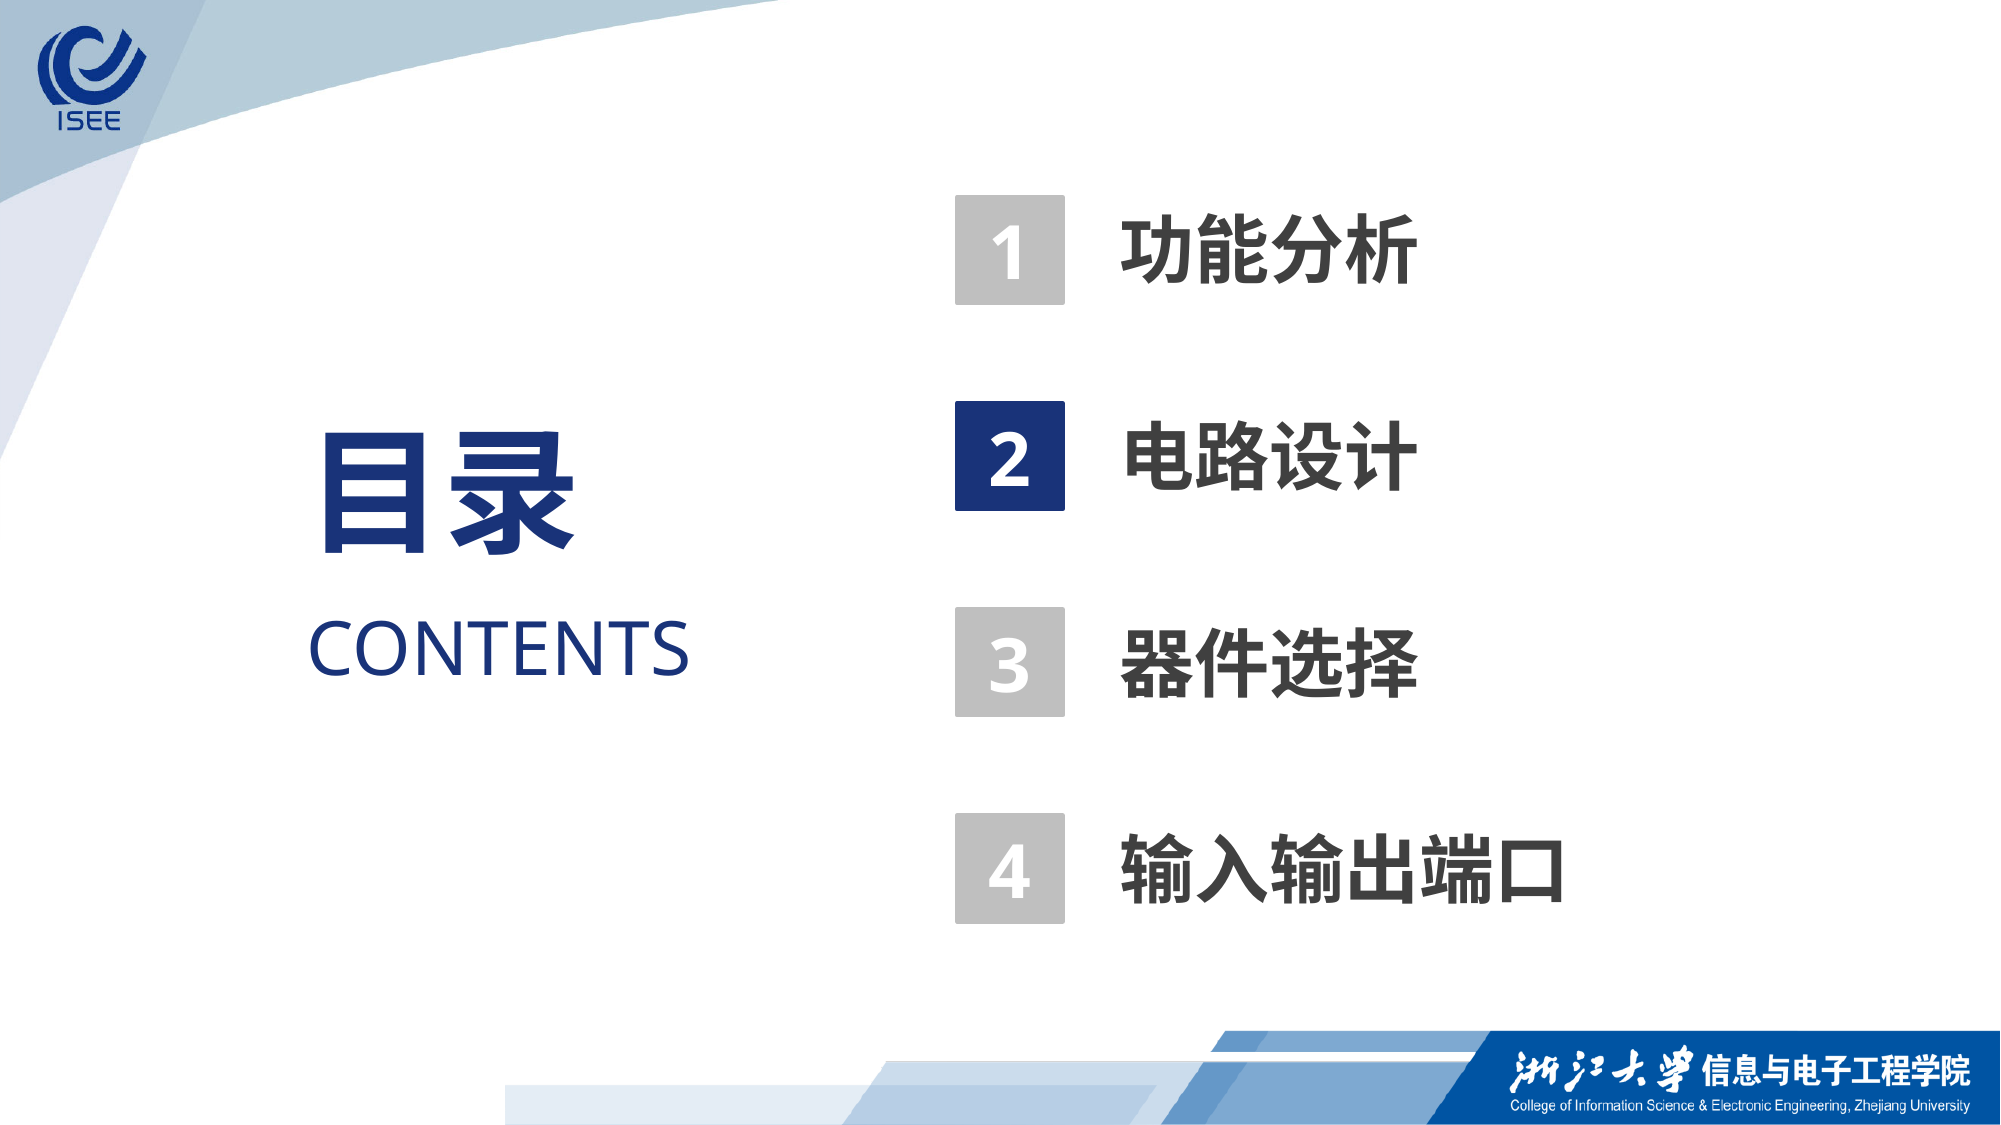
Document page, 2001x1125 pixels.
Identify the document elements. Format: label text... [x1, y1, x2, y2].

text_box 2 [957, 403, 1063, 509]
text_box 1 [957, 197, 1063, 303]
text_box 输入输出端口 [1095, 822, 1679, 913]
text_box 4 [957, 815, 1063, 922]
text_box 电路设计 [1095, 409, 1734, 500]
text_box 器件选择 [1095, 616, 1734, 707]
picture [505, 1030, 2000, 1125]
picture [0, 0, 1212, 540]
text_box 目录 [291, 397, 730, 577]
text_box 3 [957, 609, 1063, 716]
text_box 功能分析 [1095, 202, 1734, 293]
text_box CONTENTS [291, 592, 766, 698]
